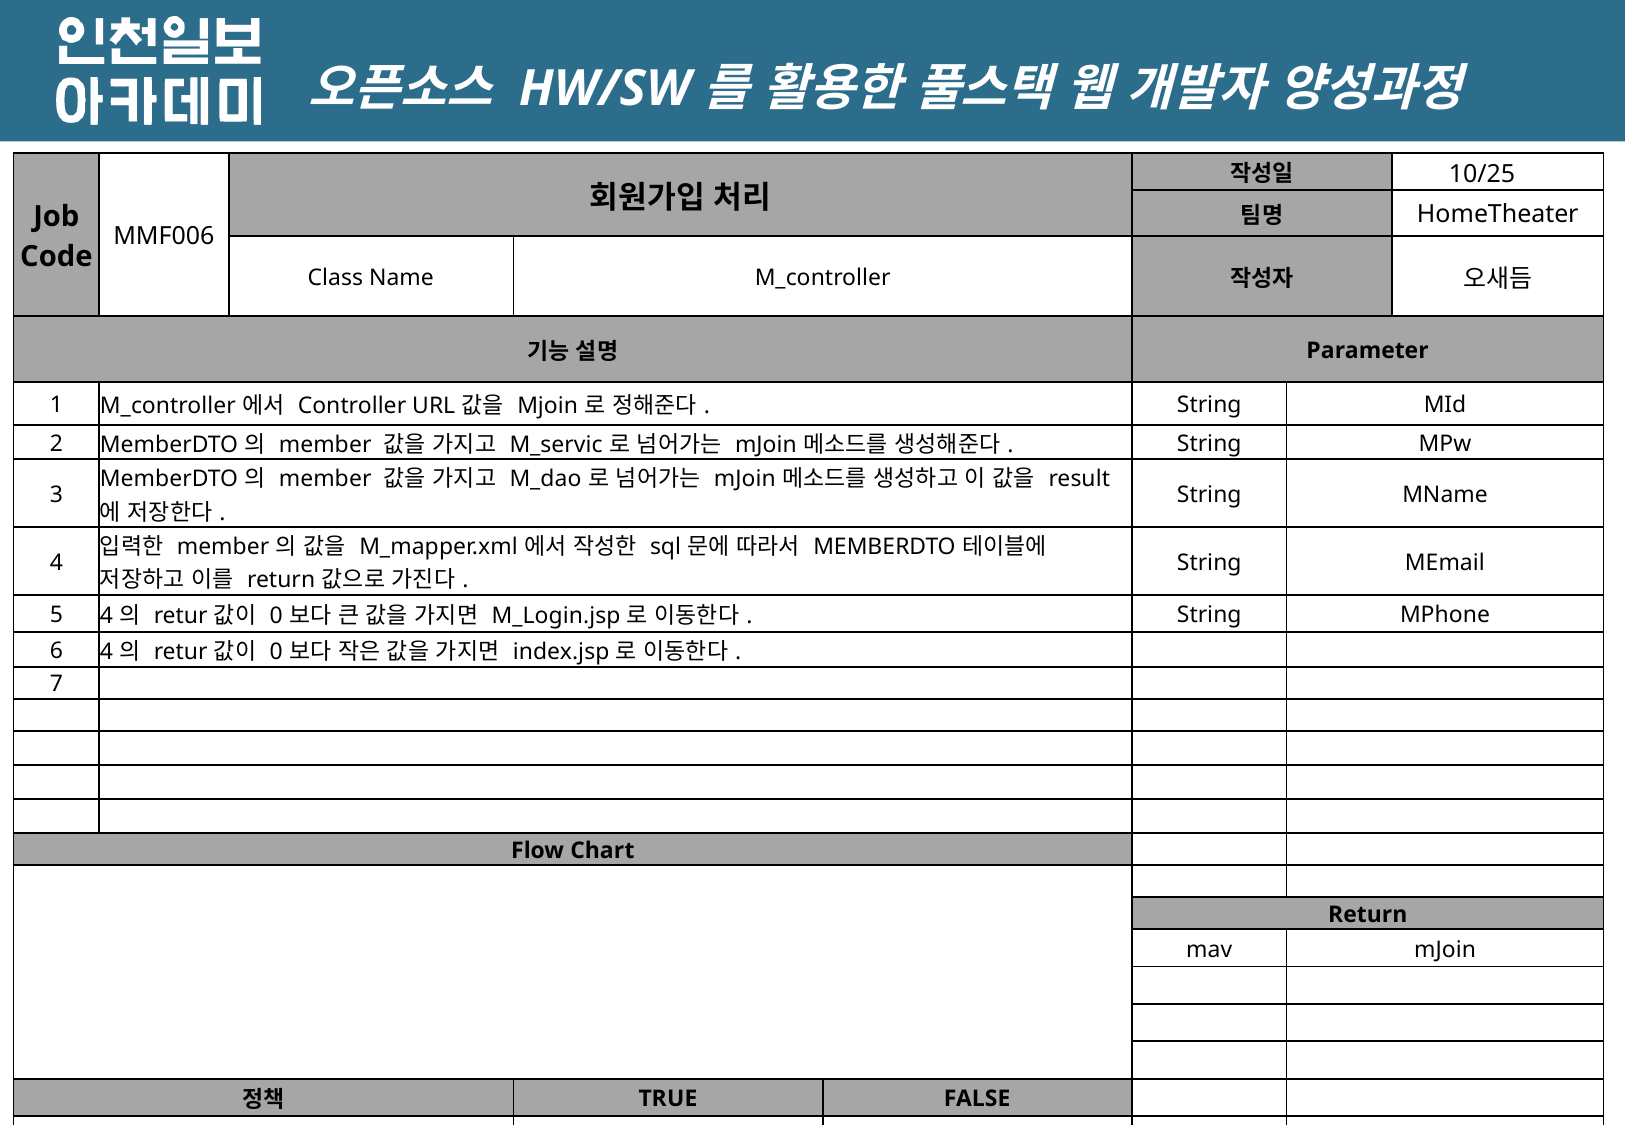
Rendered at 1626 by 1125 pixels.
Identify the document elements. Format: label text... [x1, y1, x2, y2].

table_cell M_controller [514, 237, 1131, 315]
table_cell [1287, 1005, 1603, 1040]
table_cell [100, 700, 1131, 730]
table_cell [1287, 668, 1603, 698]
table_cell MemberDTO의 member 값을 가지고 M_dao로 넘어가는 mJoin메소드를 생성하고 이 값을 result에 저장한다. [100, 460, 1131, 526]
table_cell MId [1287, 383, 1603, 424]
table_cell String [1133, 383, 1286, 424]
table_cell MPhone [1287, 596, 1603, 631]
table_cell [1287, 766, 1603, 798]
table_cell [14, 700, 98, 730]
table_cell 정책 [14, 1080, 513, 1115]
table_cell HomeTheater [1393, 191, 1603, 235]
table_cell [1133, 1042, 1286, 1078]
table_cell [100, 800, 1131, 832]
table_cell [1133, 1080, 1286, 1115]
table_cell 2 [14, 426, 98, 458]
table_cell [1133, 633, 1286, 666]
table_cell [14, 1117, 513, 1125]
table_cell [1133, 800, 1286, 832]
table_cell String [1133, 426, 1286, 458]
table_cell [514, 1117, 822, 1125]
text_box 오픈소스 HW/SW를 활용한 풀스택 웹 개발자 양성과정 [0, 0, 1625, 142]
table_cell FALSE [824, 1080, 1131, 1115]
table_cell Parameter [1133, 317, 1603, 381]
table_cell 팀명 [1133, 191, 1391, 235]
table_cell String [1133, 528, 1286, 594]
table_header 10/25 [1393, 154, 1603, 189]
table_cell [100, 766, 1131, 798]
table_cell [1287, 834, 1603, 864]
table_cell mJoin [1287, 930, 1603, 966]
table_cell [1133, 668, 1286, 698]
table_cell 5 [14, 596, 98, 631]
table_cell [100, 732, 1131, 764]
table_cell [100, 668, 1131, 698]
table_cell [14, 766, 98, 798]
table_cell [1287, 633, 1603, 666]
table_cell 1 [14, 383, 98, 424]
table_cell [1133, 834, 1286, 864]
table_header 회원가입 처리 [230, 154, 1131, 235]
table_header 작성일 [1133, 154, 1391, 189]
table_cell Return [1133, 898, 1603, 928]
table_cell [1287, 732, 1603, 764]
table_cell [824, 1117, 1131, 1125]
table_cell [1287, 1080, 1603, 1115]
table_cell 4 [14, 528, 98, 594]
table_cell MPw [1287, 426, 1603, 458]
table_cell 4의 retur값이 0보다 큰 값을 가지면 M_Login.jsp로 이동한다. [100, 596, 1131, 631]
table_cell 작성자 [1133, 237, 1391, 315]
table_cell M_controller에서 Controller URL값을 Mjoin로 정해준다. [100, 383, 1131, 424]
table_cell Class Name [230, 237, 513, 315]
table_cell 6 [14, 633, 98, 666]
table_cell mav [1133, 930, 1286, 966]
table_cell [1133, 1005, 1286, 1040]
table_cell [1133, 766, 1286, 798]
table_cell [1133, 866, 1286, 896]
table_cell [1287, 1117, 1603, 1125]
table_cell String [1133, 596, 1286, 631]
table_cell [14, 800, 98, 832]
table_cell [14, 866, 1131, 1078]
table_cell String [1133, 460, 1286, 526]
table_cell 기능 설명 [14, 317, 1131, 381]
table_cell [1287, 700, 1603, 730]
table_cell MName [1287, 460, 1603, 526]
table_cell [1133, 732, 1286, 764]
table_cell 4의 retur값이 0보다 작은 값을 가지면 index.jsp로 이동한다. [100, 633, 1131, 666]
table_cell [1287, 800, 1603, 832]
table_header Job Code [14, 154, 98, 315]
table_cell 3 [14, 460, 98, 526]
table_cell 7 [14, 668, 98, 698]
table_cell MEmail [1287, 528, 1603, 594]
table_cell 오새듬 [1393, 237, 1603, 315]
table_cell [1133, 967, 1286, 1003]
table_header MMF006 [100, 154, 228, 315]
table_cell TRUE [514, 1080, 822, 1115]
table_cell [1287, 967, 1603, 1003]
table_cell [1287, 866, 1603, 896]
table_cell Flow Chart [14, 834, 1131, 864]
picture [56, 16, 261, 125]
table_cell 입력한 member의 값을 M_mapper.xml에서 작성한 sql문에 따라서 MEMBERDTO테이블에 저장하고 이를 return값으로 가진다. [100, 528, 1131, 594]
table_cell MemberDTO의 member 값을 가지고 M_servic로 넘어가는 mJoin메소드를 생성해준다. [100, 426, 1131, 458]
table_cell [1133, 1117, 1286, 1125]
table_cell [1133, 700, 1286, 730]
table_cell [1287, 1042, 1603, 1078]
table_cell [14, 732, 98, 764]
